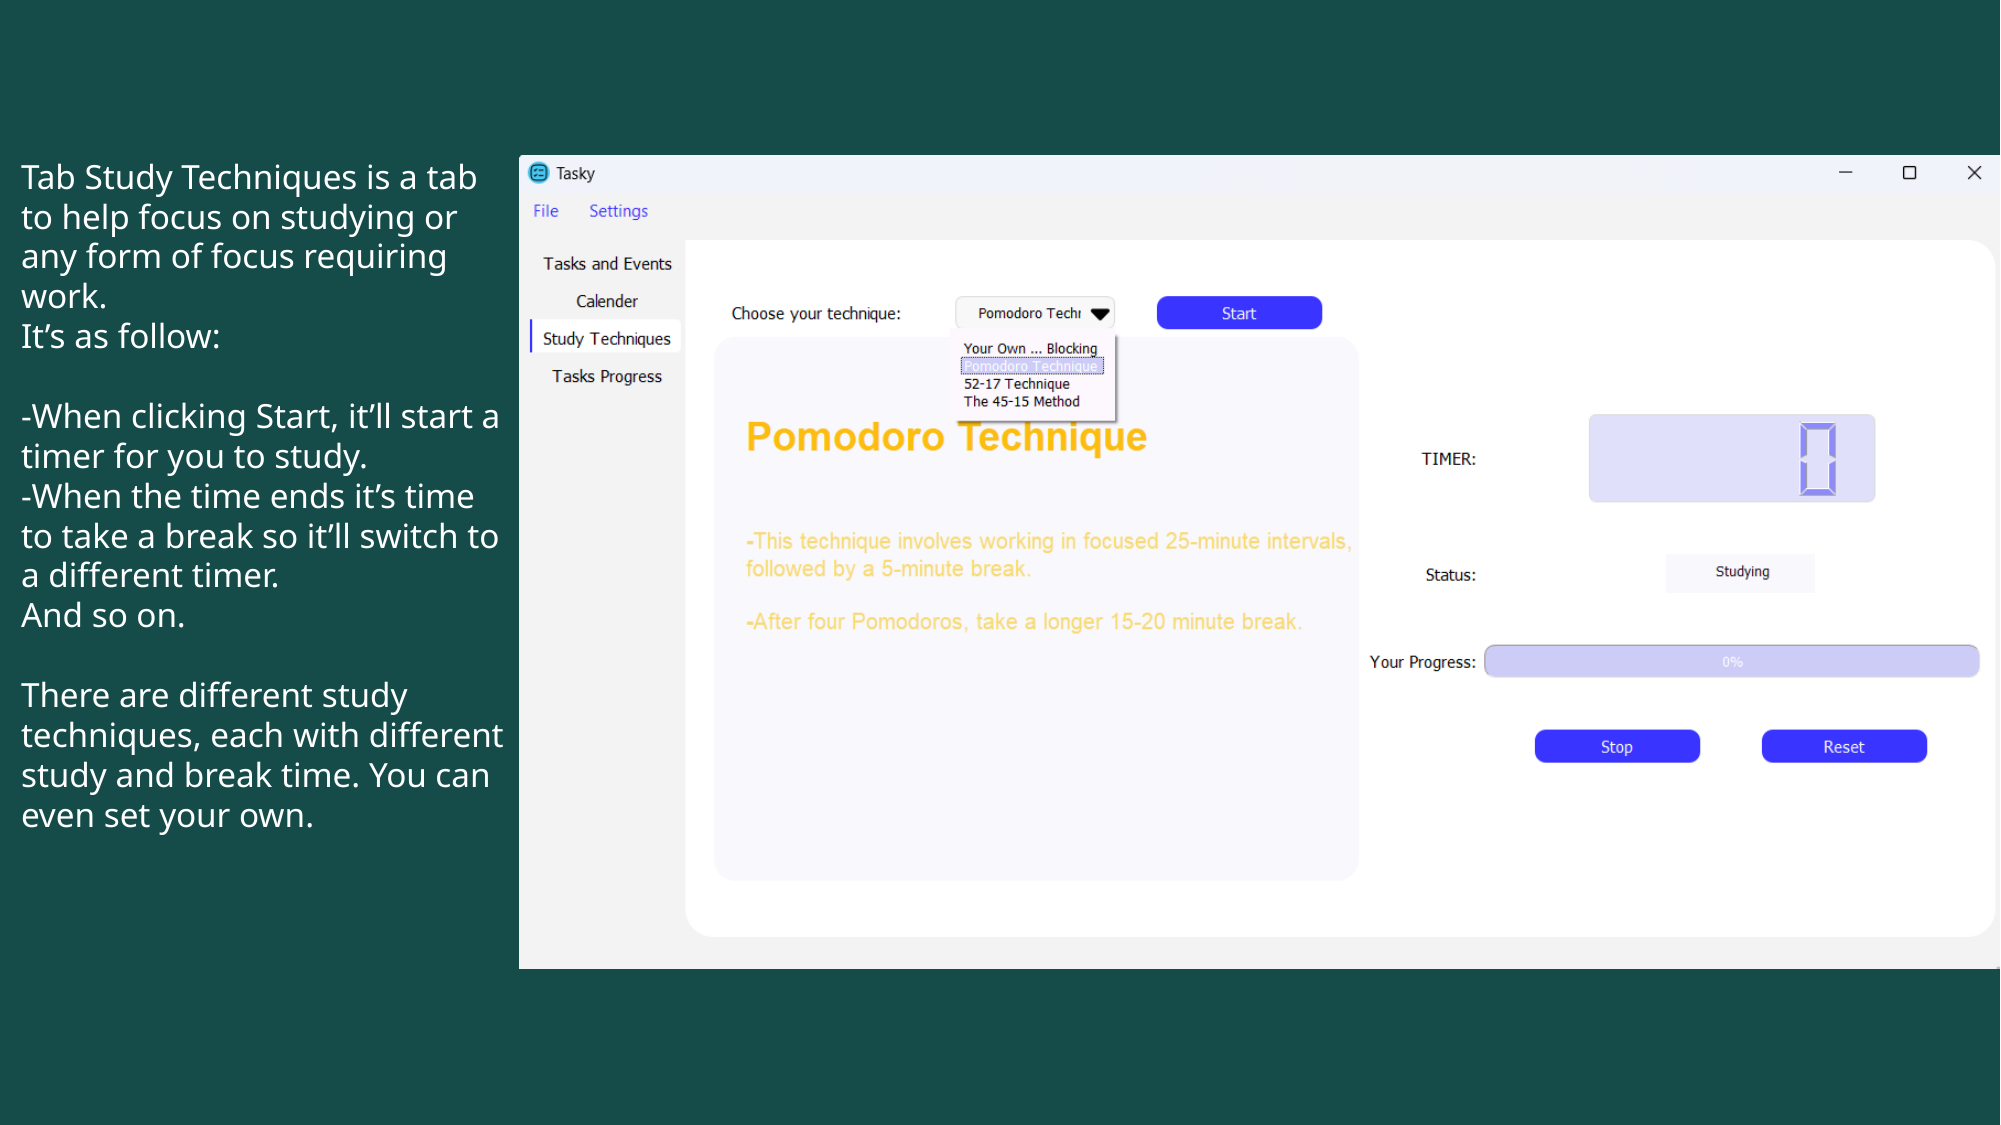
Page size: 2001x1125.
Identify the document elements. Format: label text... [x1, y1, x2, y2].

title Tab Study Techniques is a tab to help focus on studying or any form of focus requiring work. It’s as follow: -When clicking Start, it’ll start a timer for you to study. -When the time ends it’s time to take a break so it’ll switch to a different timer. And so on. There are different study techniques, each with different study and break time. You can even set your own. [20, 156, 505, 1007]
picture [519, 155, 2000, 969]
